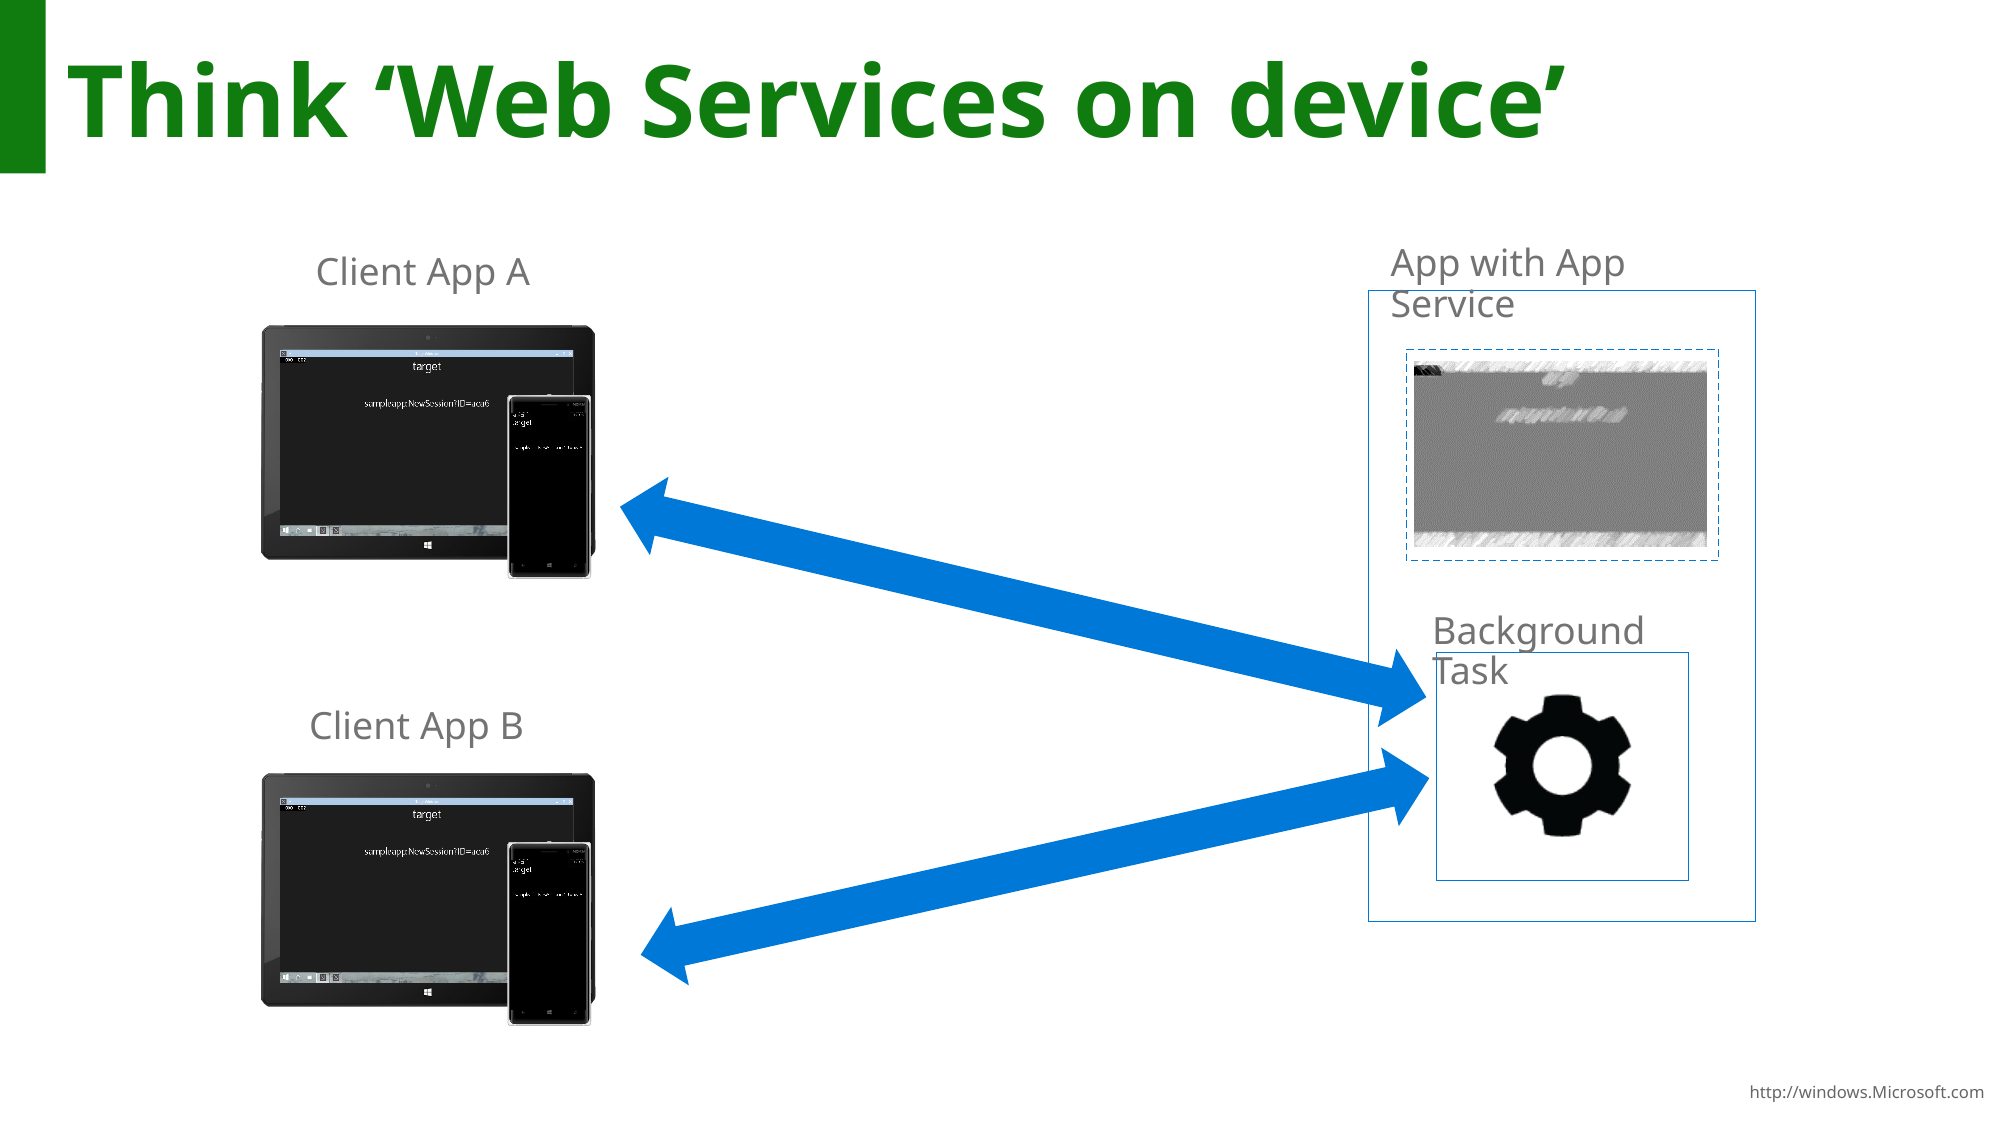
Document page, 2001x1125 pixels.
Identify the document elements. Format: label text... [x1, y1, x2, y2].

title Think ‘Web Services on device’ [44, 33, 1956, 195]
text_box App with App Service [1368, 226, 1756, 344]
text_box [258, 770, 598, 1029]
picture [1414, 361, 1707, 547]
text_box [1368, 344, 1756, 922]
text_box Background Task [1409, 594, 1736, 712]
text_box Client App A [293, 235, 573, 312]
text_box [1436, 651, 1689, 881]
text_box [639, 770, 1368, 988]
text_box Client App B [286, 688, 566, 766]
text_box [258, 322, 598, 582]
text_box [618, 474, 1368, 706]
